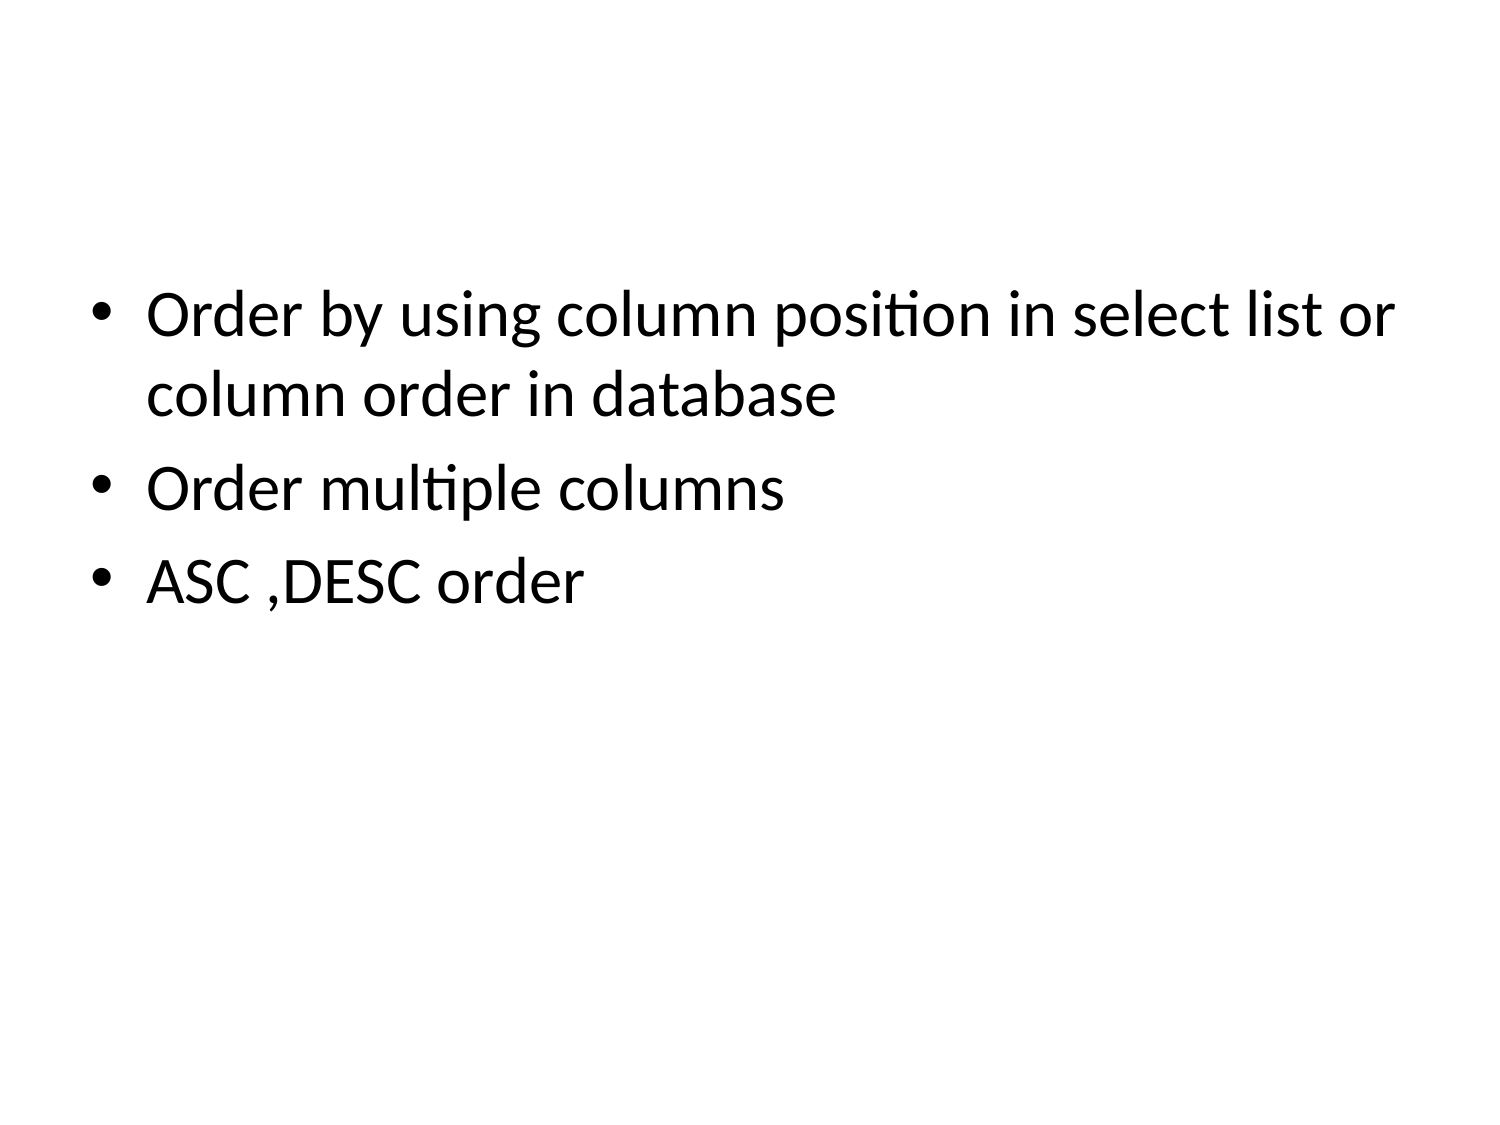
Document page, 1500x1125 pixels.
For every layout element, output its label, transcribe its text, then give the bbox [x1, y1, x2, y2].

list Order by using column position in select list or column order in database Order multiple columns ASC ,DESC order [75, 262, 1425, 1005]
